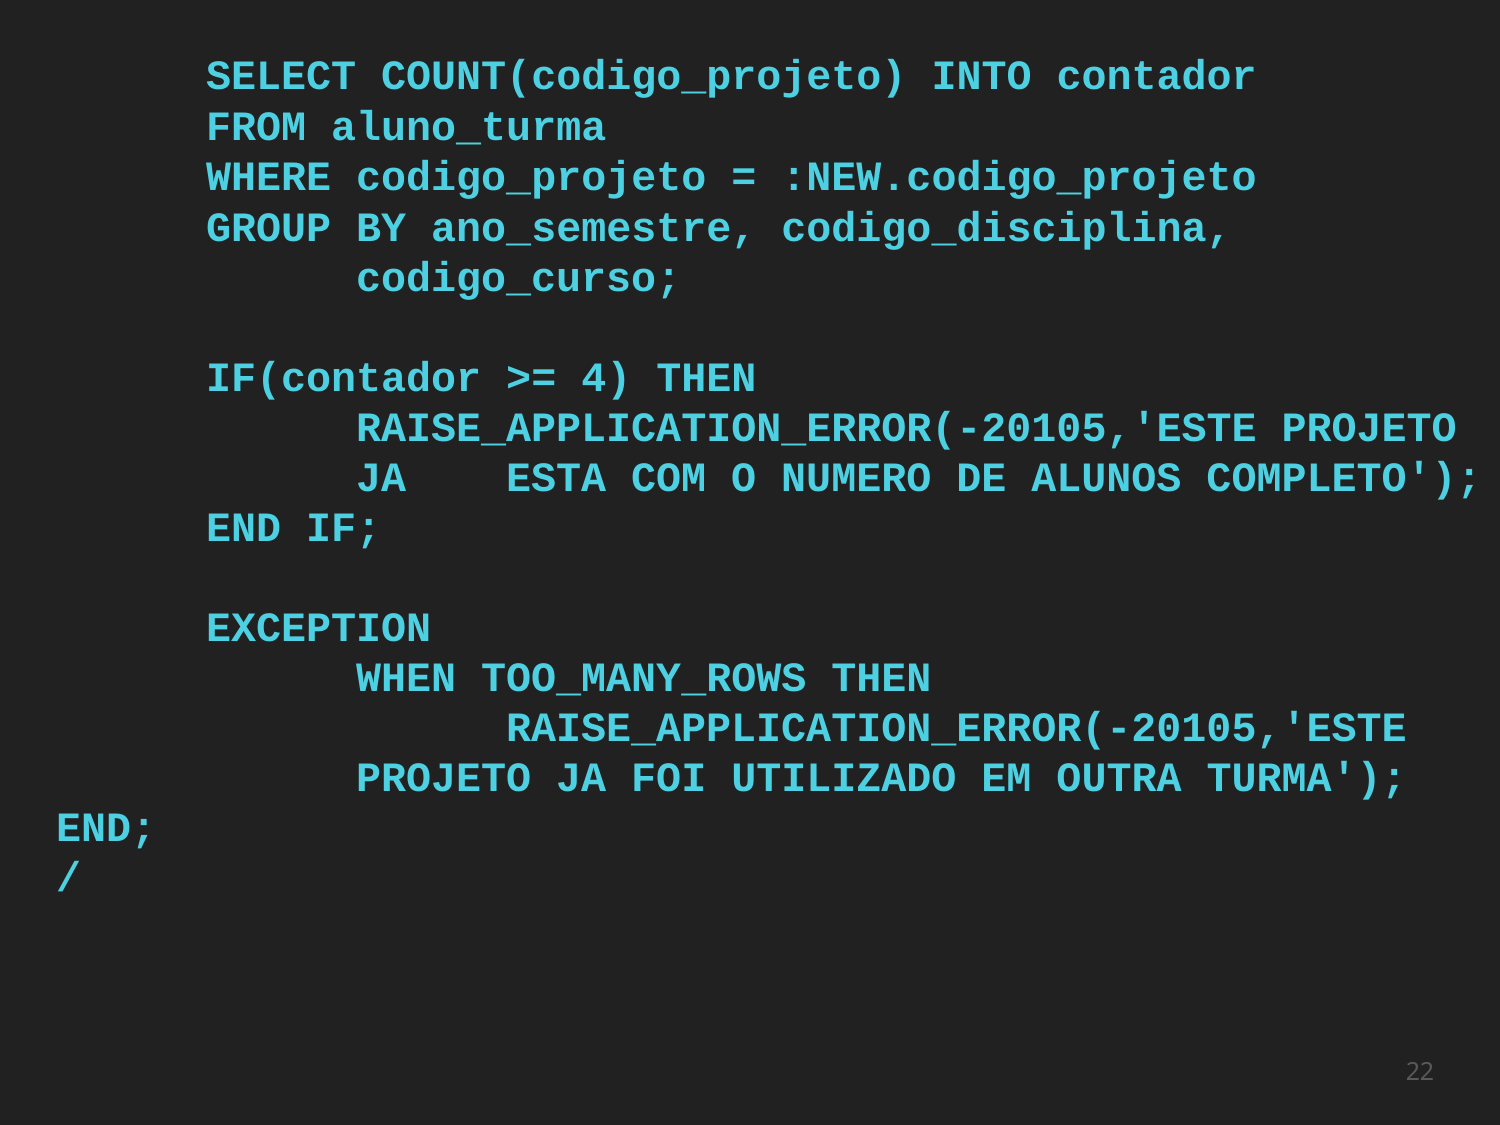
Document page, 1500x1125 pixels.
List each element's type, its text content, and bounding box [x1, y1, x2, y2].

text_box SELECT COUNT(codigo_projeto) INTO contador FROM aluno_turma WHERE codigo_projeto = :NEW.codigo_projeto GROUP BY ano_semestre, codigo_disciplina, codigo_curso; IF(contador >= 4) THEN RAISE_APPLICATION_ERROR(-20105,'ESTE PROJETO JA ESTA COM O NUMERO DE ALUNOS COMPLETO'); END IF; EXCEPTION WHEN TOO_MANY_ROWS THEN RAISE_APPLICATION_ERROR(-20105,'ESTE PROJETO JA FOI UTILIZADO EM OUTRA TURMA'); END; / [41, 31, 1500, 1125]
